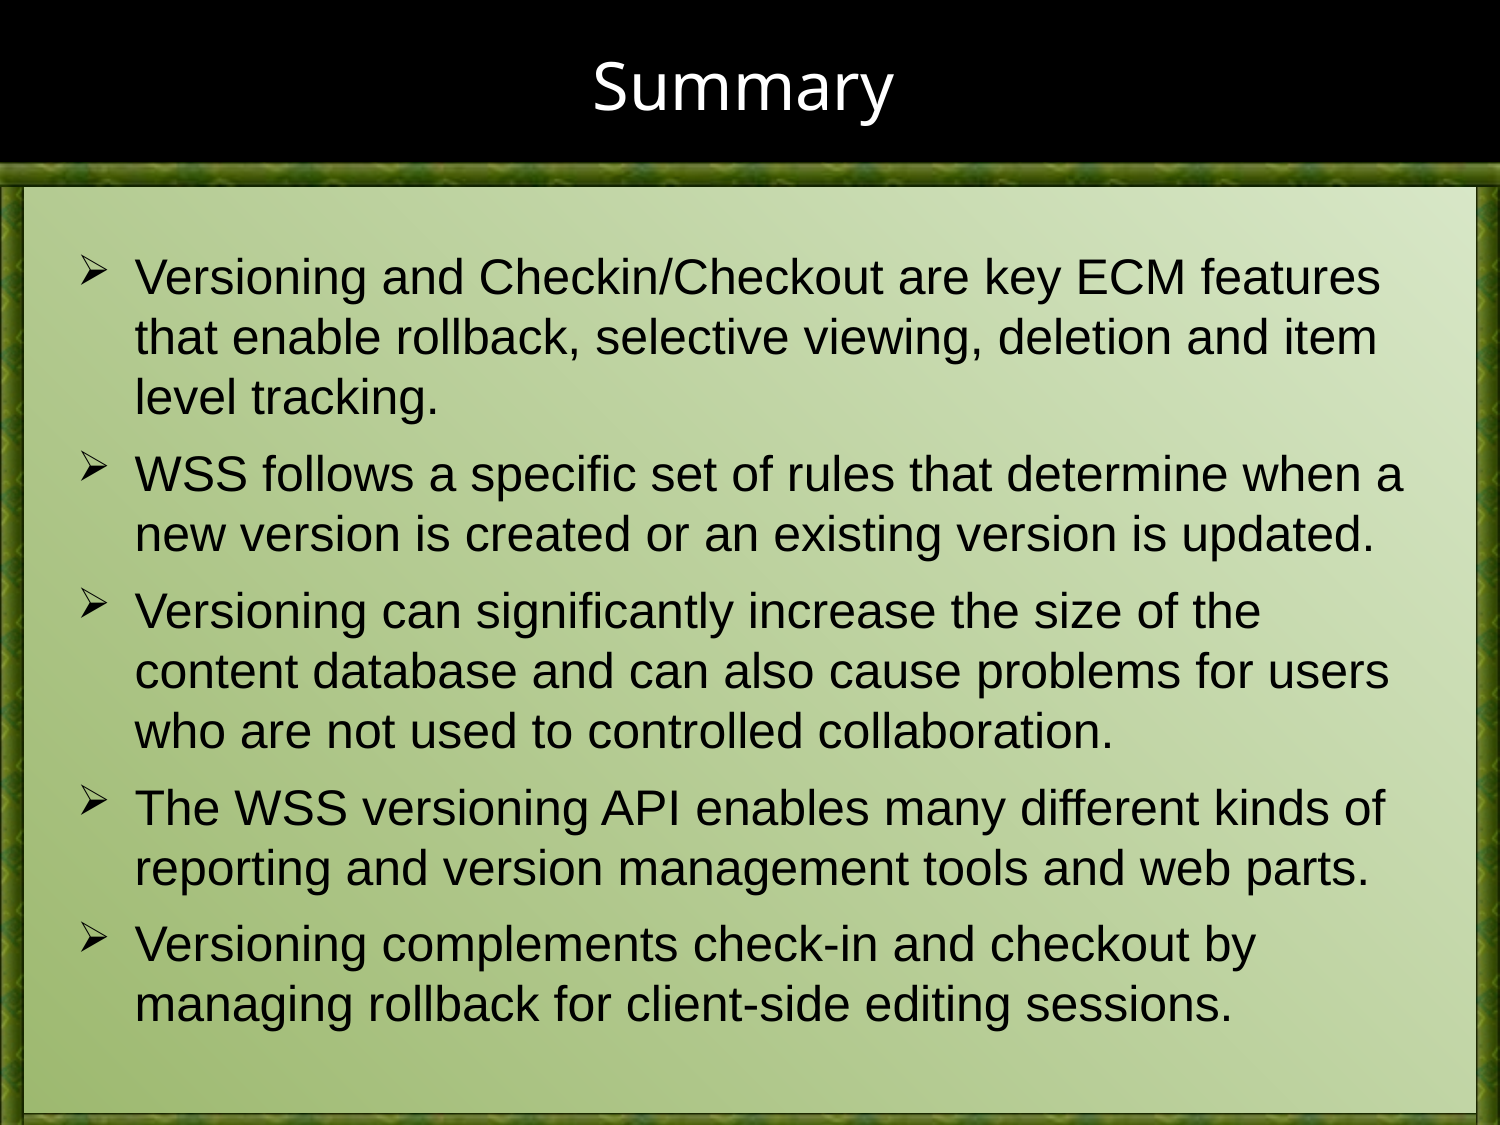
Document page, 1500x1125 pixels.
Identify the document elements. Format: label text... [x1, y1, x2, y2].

title Summary [24, 24, 1463, 143]
picture [0, 162, 1500, 1125]
list Versioning and Checkin/Checkout are key ECM features that enable rollback, selective viewing, deletion and item level tracking. WSS follows a specific set of rules that determine when a new version is created or an existing version is updated. Versioning can significantly increase the size of the content database and can also cause problems for users who are not used to controlled collaboration. The WSS versioning API enables many different kinds of reporting and version management tools and web parts. Versioning complements check-in and checkout by managing rollback for client-side editing sessions. [62, 237, 1438, 1088]
